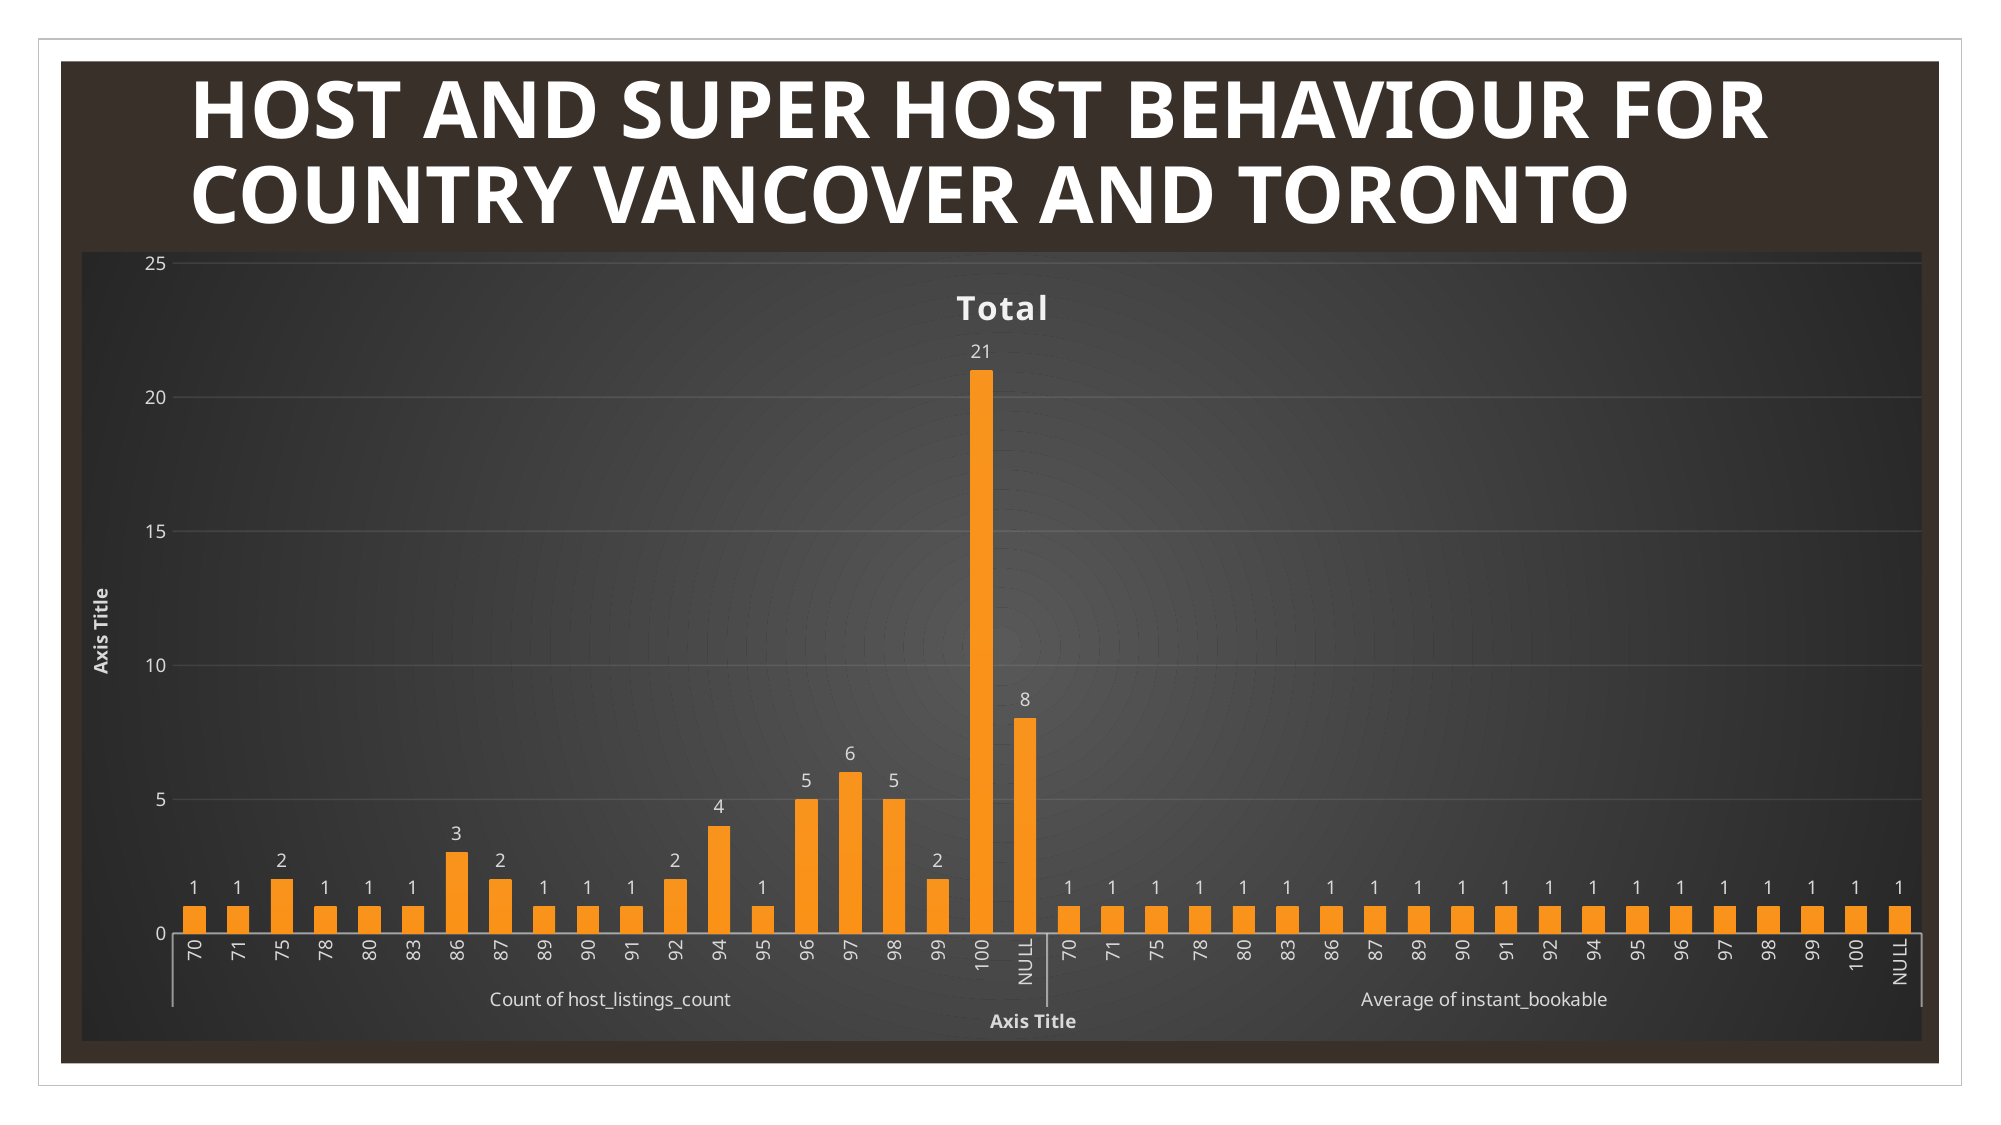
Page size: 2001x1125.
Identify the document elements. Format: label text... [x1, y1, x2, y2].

title HOST AND SUPER HOST BEHAVIOUR FOR COUNTRY VANCOVER AND TORONTO [174, 24, 1819, 245]
chart [81, 249, 1923, 1041]
